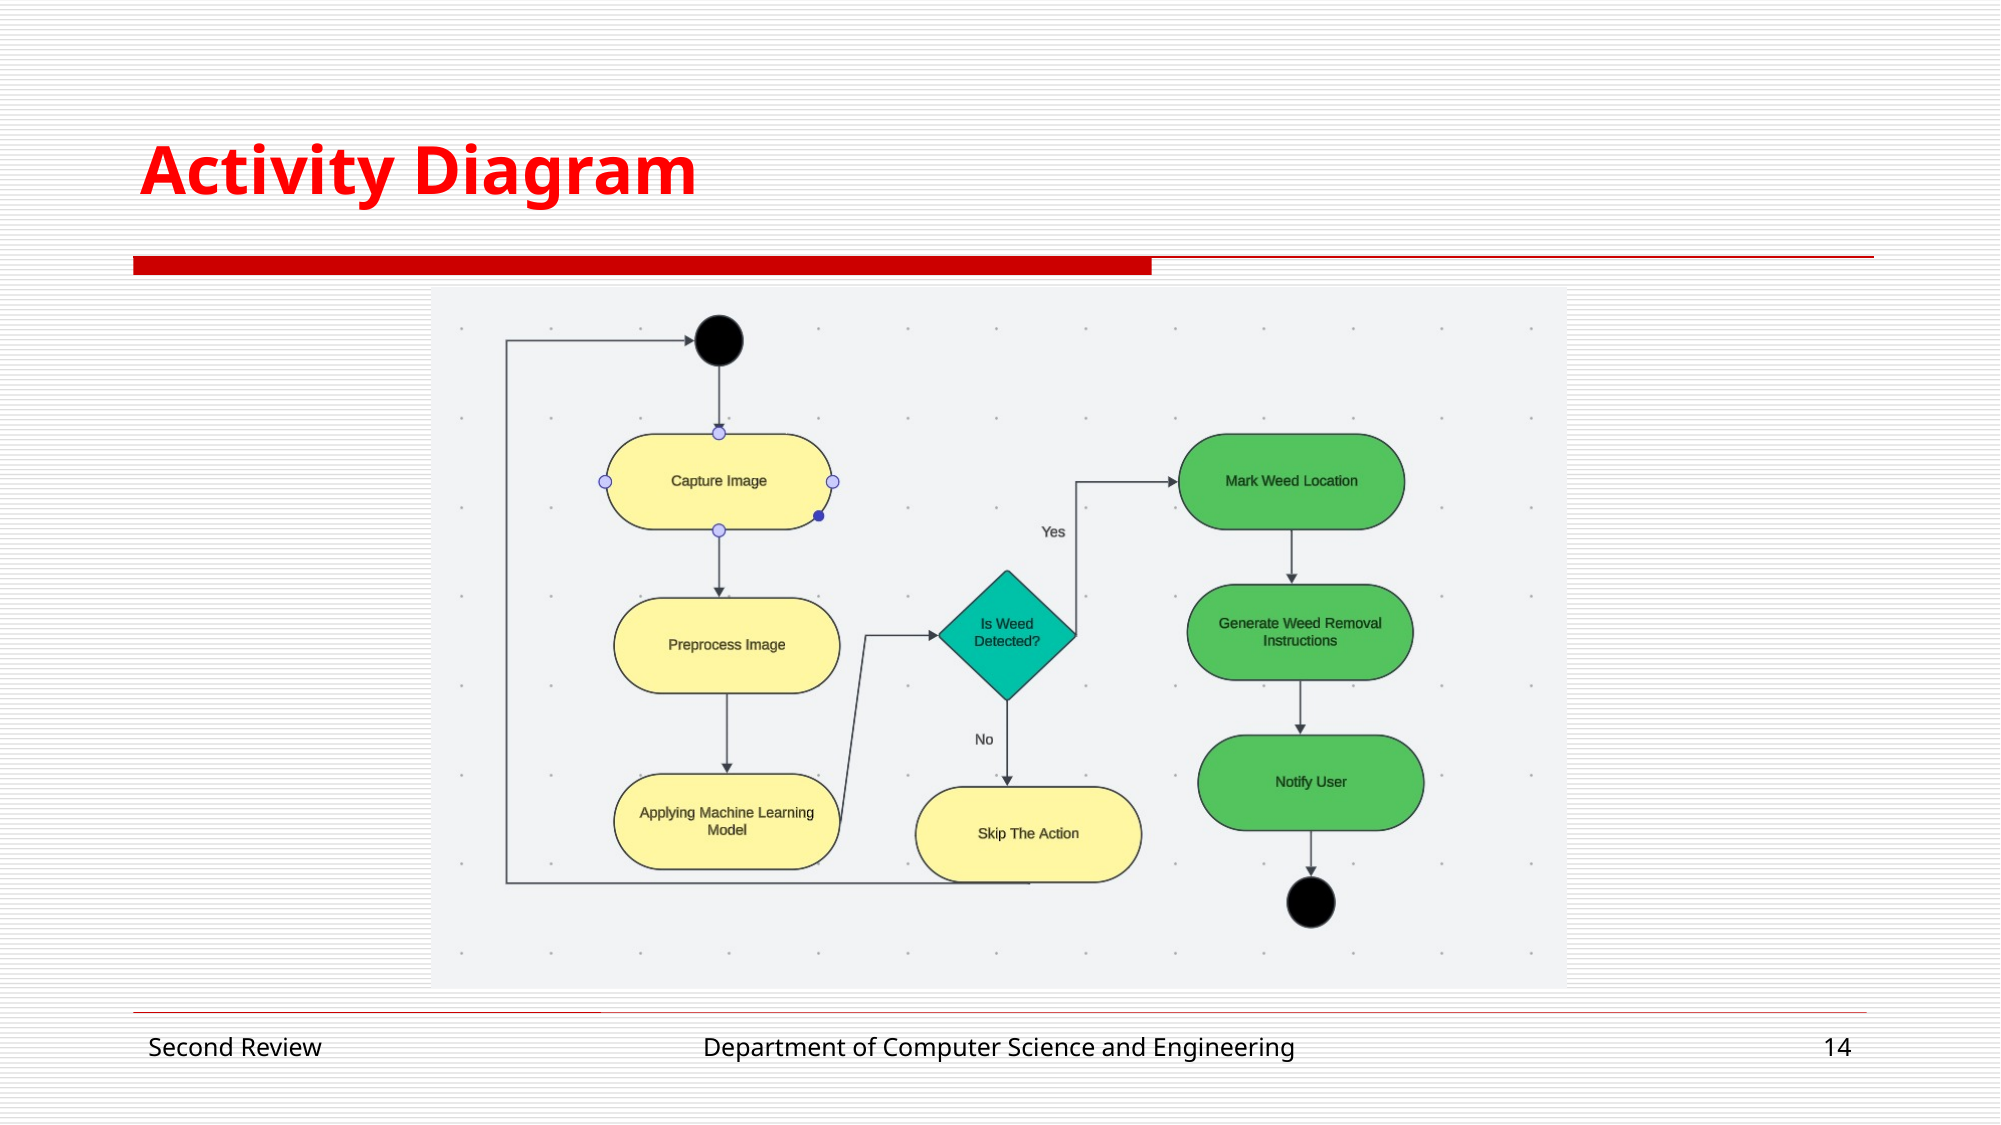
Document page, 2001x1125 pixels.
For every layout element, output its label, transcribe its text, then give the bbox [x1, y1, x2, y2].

title Activity Diagram [125, 50, 1876, 216]
slide_number Second Review [133, 1024, 567, 1103]
slide_number 14 [1433, 1024, 1867, 1103]
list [431, 287, 1567, 988]
footer Department of Computer Science and Engineering [683, 1024, 1317, 1103]
picture [0, 0, 2001, 1125]
